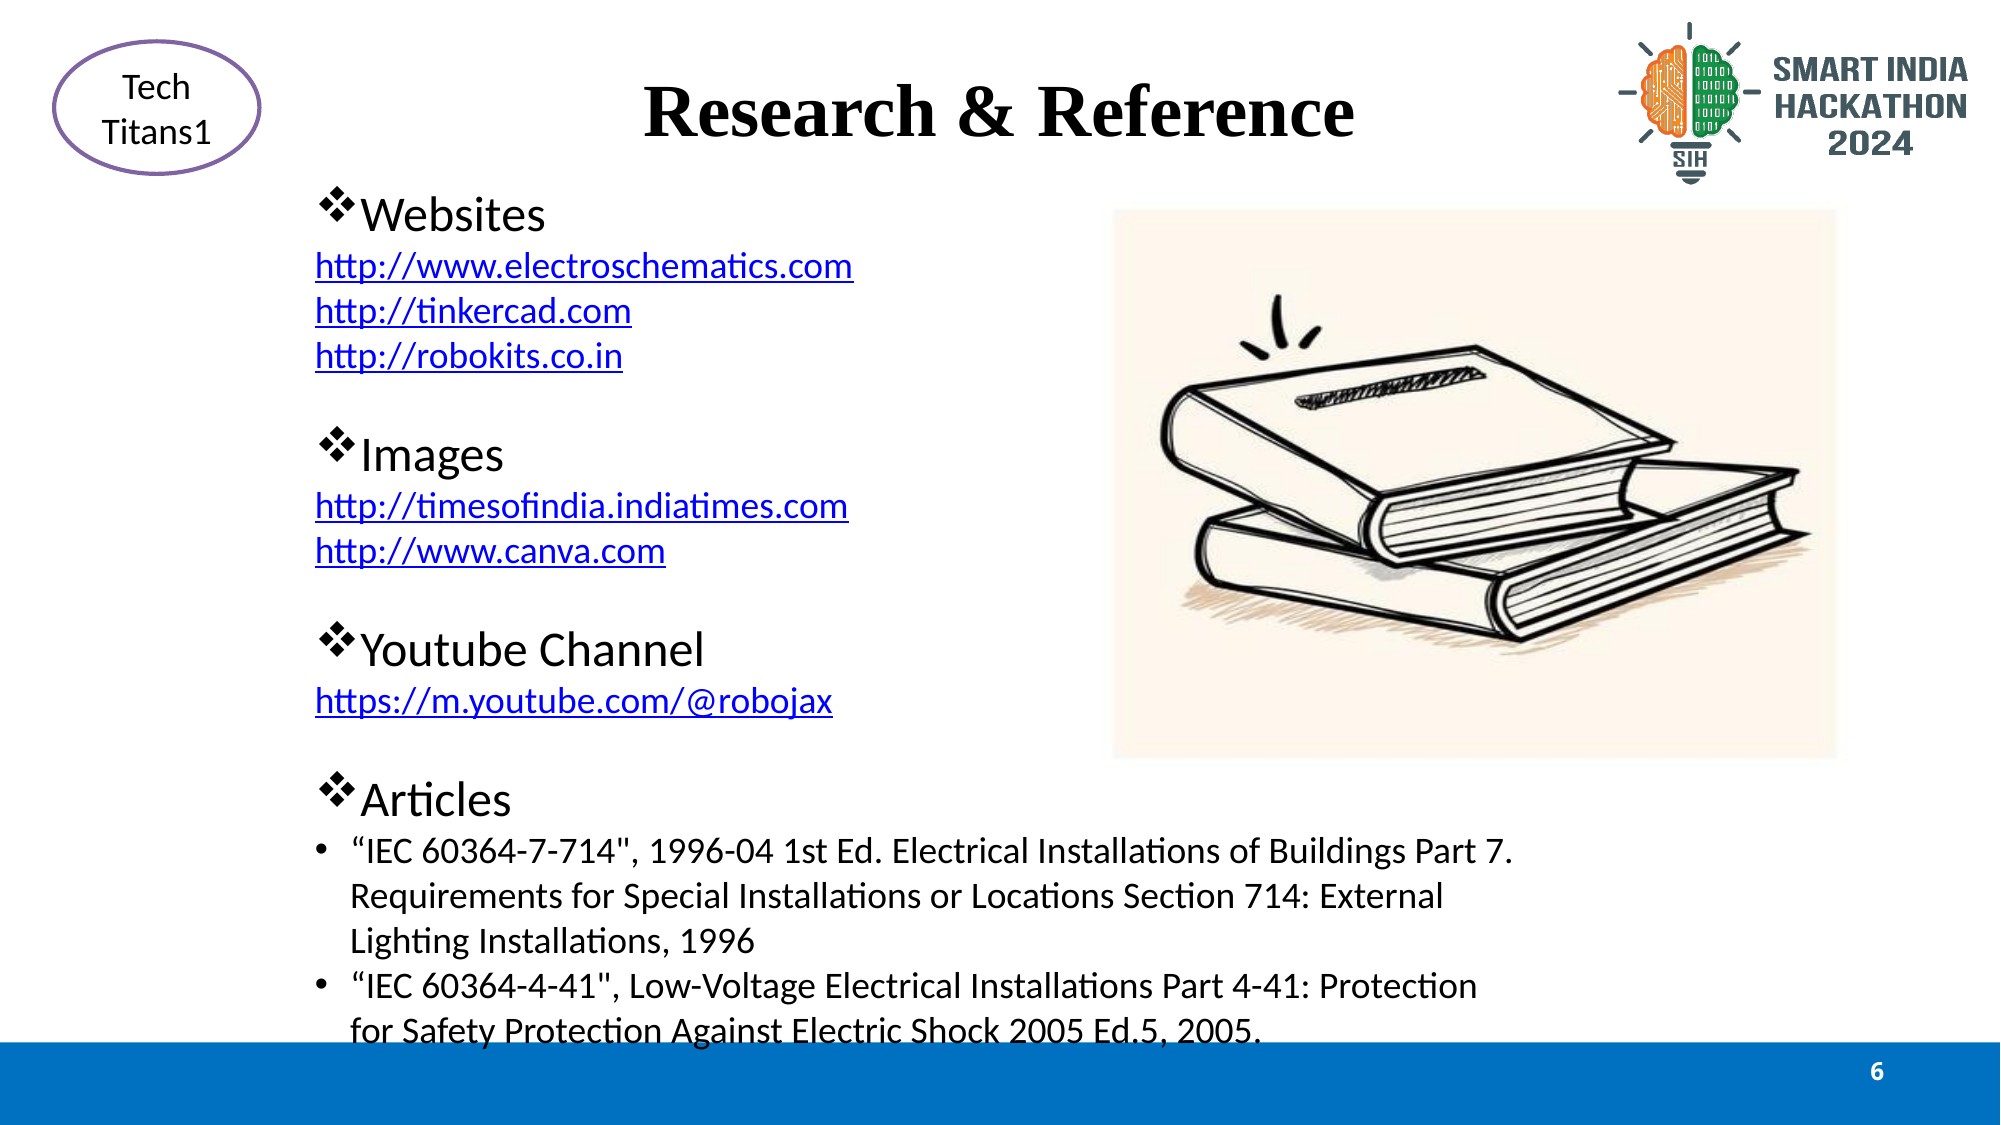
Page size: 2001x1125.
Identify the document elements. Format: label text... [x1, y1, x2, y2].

text_box Tech Titans1 [52, 39, 262, 176]
slide_number 6 [1433, 1042, 1900, 1103]
title Research & Reference [99, 12, 1606, 201]
text_box [0, 1042, 2000, 1125]
text_box Websites http://www.electroschematics.com http://tinkercad.com http://robokits.co.in Images http://timesofindia.indiatimes.com http://www.canva.com Youtube Channel https://m.youtube.com/@robojax Articles “IEC 60364-7-714", 1996-04 1st Ed. Electrical Installations of Buildings Part 7. Requirements for Special Installations or Locations Section 714: External Lighting Installations, 1996 “IEC 60364-4-41", Low-Voltage Electrical Installations Part 4-41: Protection for Safety Protection Against Electric Shock 2005 Ed.5, 2005. [299, 173, 1537, 1059]
picture [1102, 13, 1977, 767]
